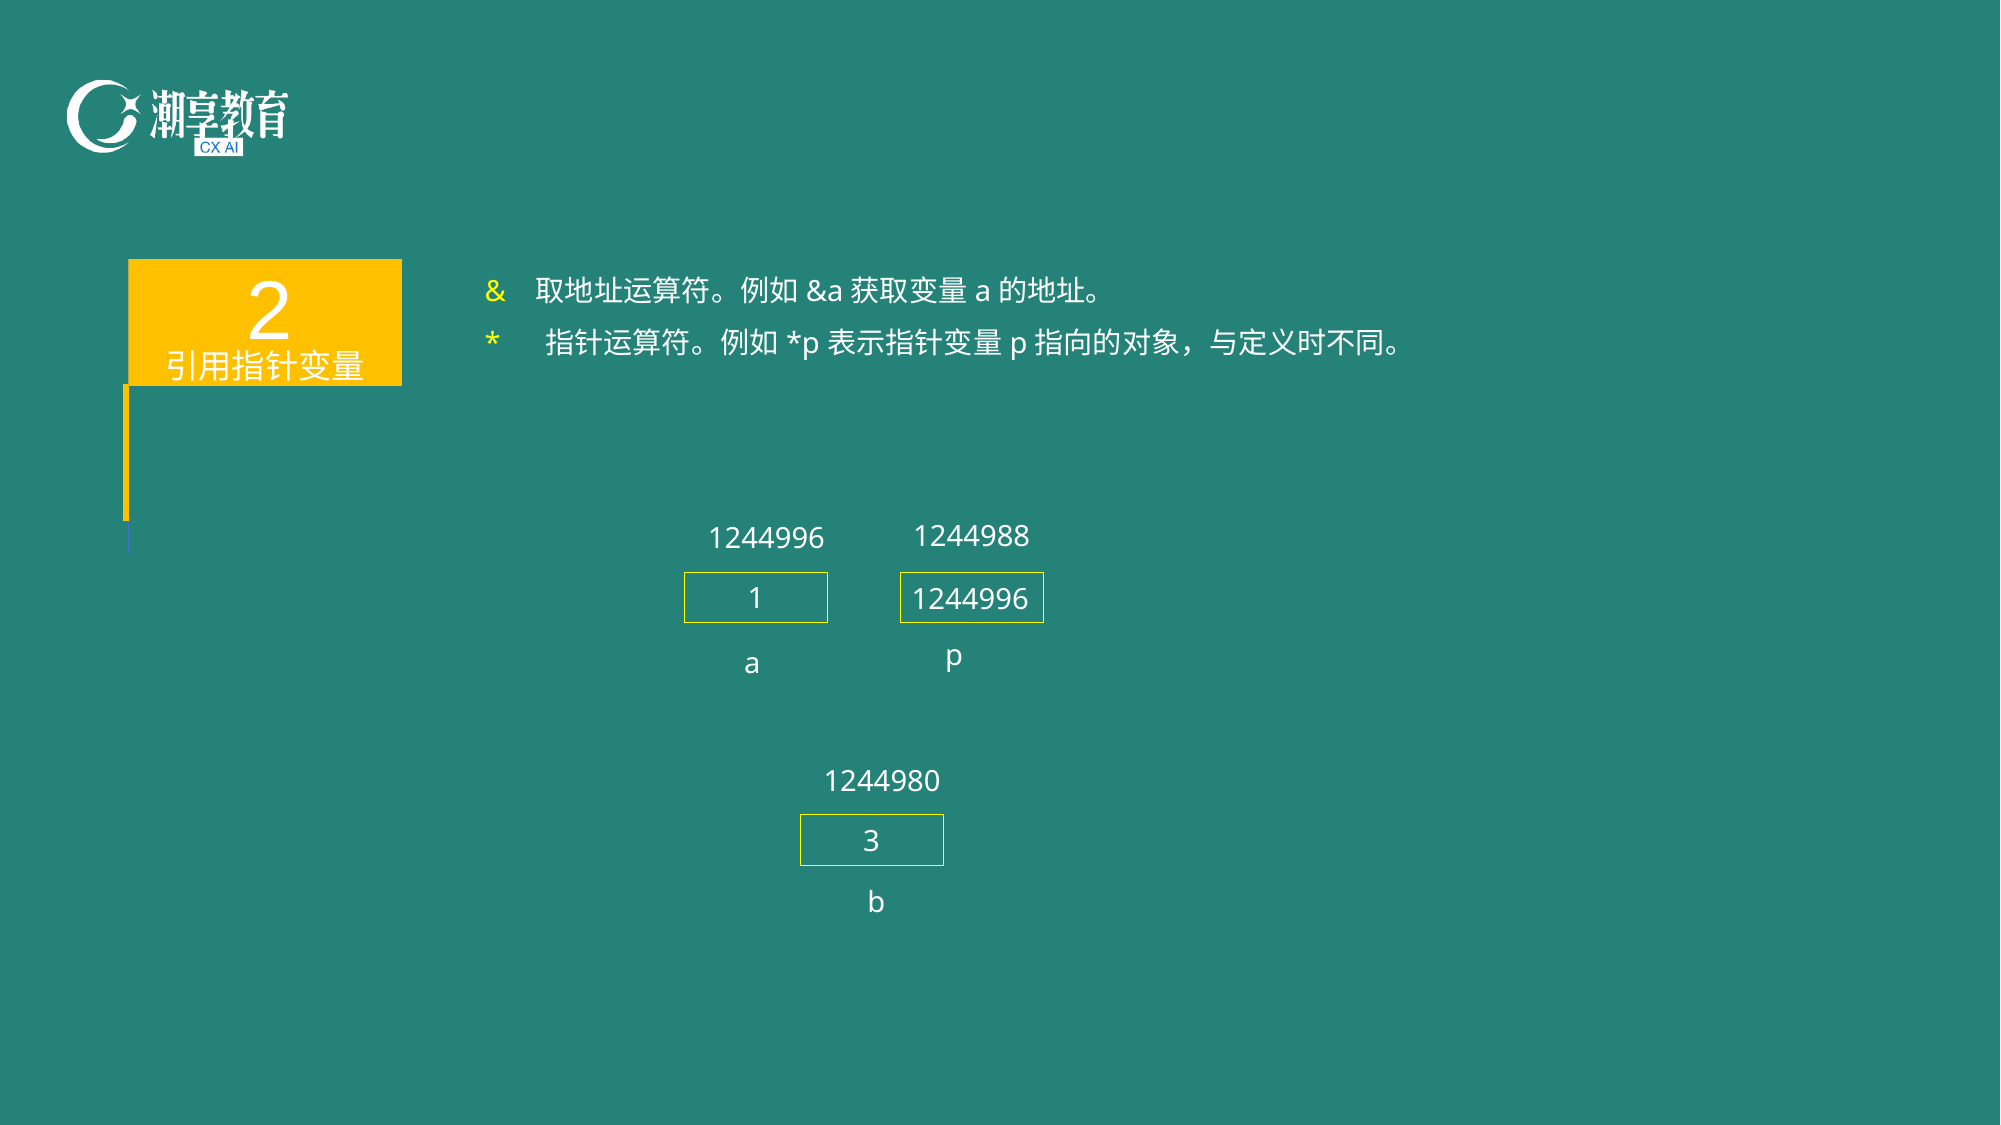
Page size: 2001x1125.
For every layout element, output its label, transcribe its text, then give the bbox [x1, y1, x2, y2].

text_box & 取地址运算符。例如&a获取变量a的地址。 * 指针运算符。例如*p表示指针变量p指向的对象，与定义时不同。 [469, 246, 1430, 367]
text_box p [930, 628, 979, 679]
picture [54, 0, 300, 246]
text_box 3 [848, 814, 895, 865]
text_box [800, 814, 944, 866]
text_box 1244996 [693, 512, 841, 563]
text_box [684, 572, 828, 623]
text_box a [729, 636, 776, 687]
text_box 1 [732, 572, 780, 622]
text_box b [852, 875, 901, 926]
text_box 1244996 [896, 573, 900, 623]
text_box [900, 572, 1044, 623]
text_box 1244980 [808, 755, 956, 805]
text_box 1244988 [898, 510, 1046, 560]
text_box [110, 247, 420, 554]
